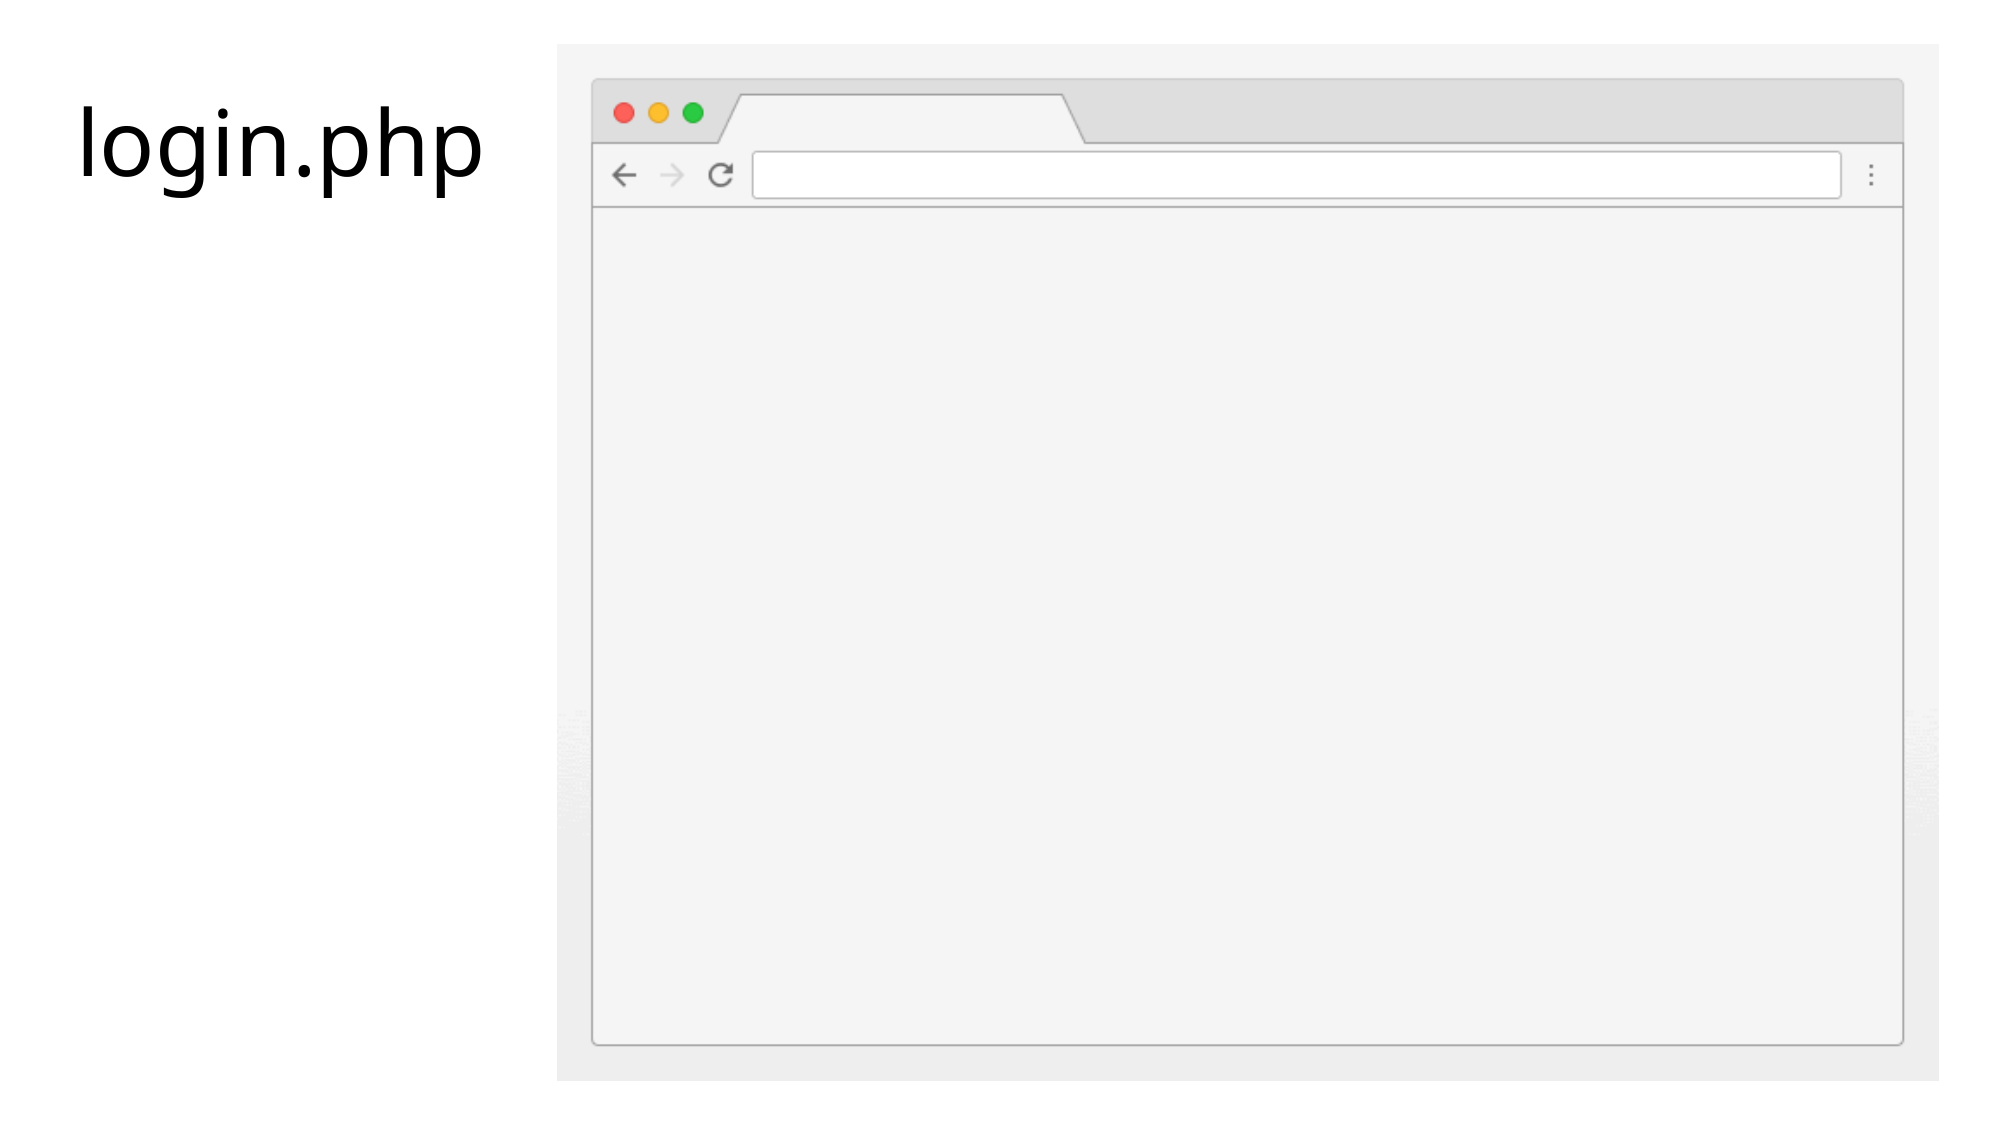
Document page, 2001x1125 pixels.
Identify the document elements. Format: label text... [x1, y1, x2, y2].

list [557, 44, 1939, 1081]
title login.php [61, 44, 557, 249]
